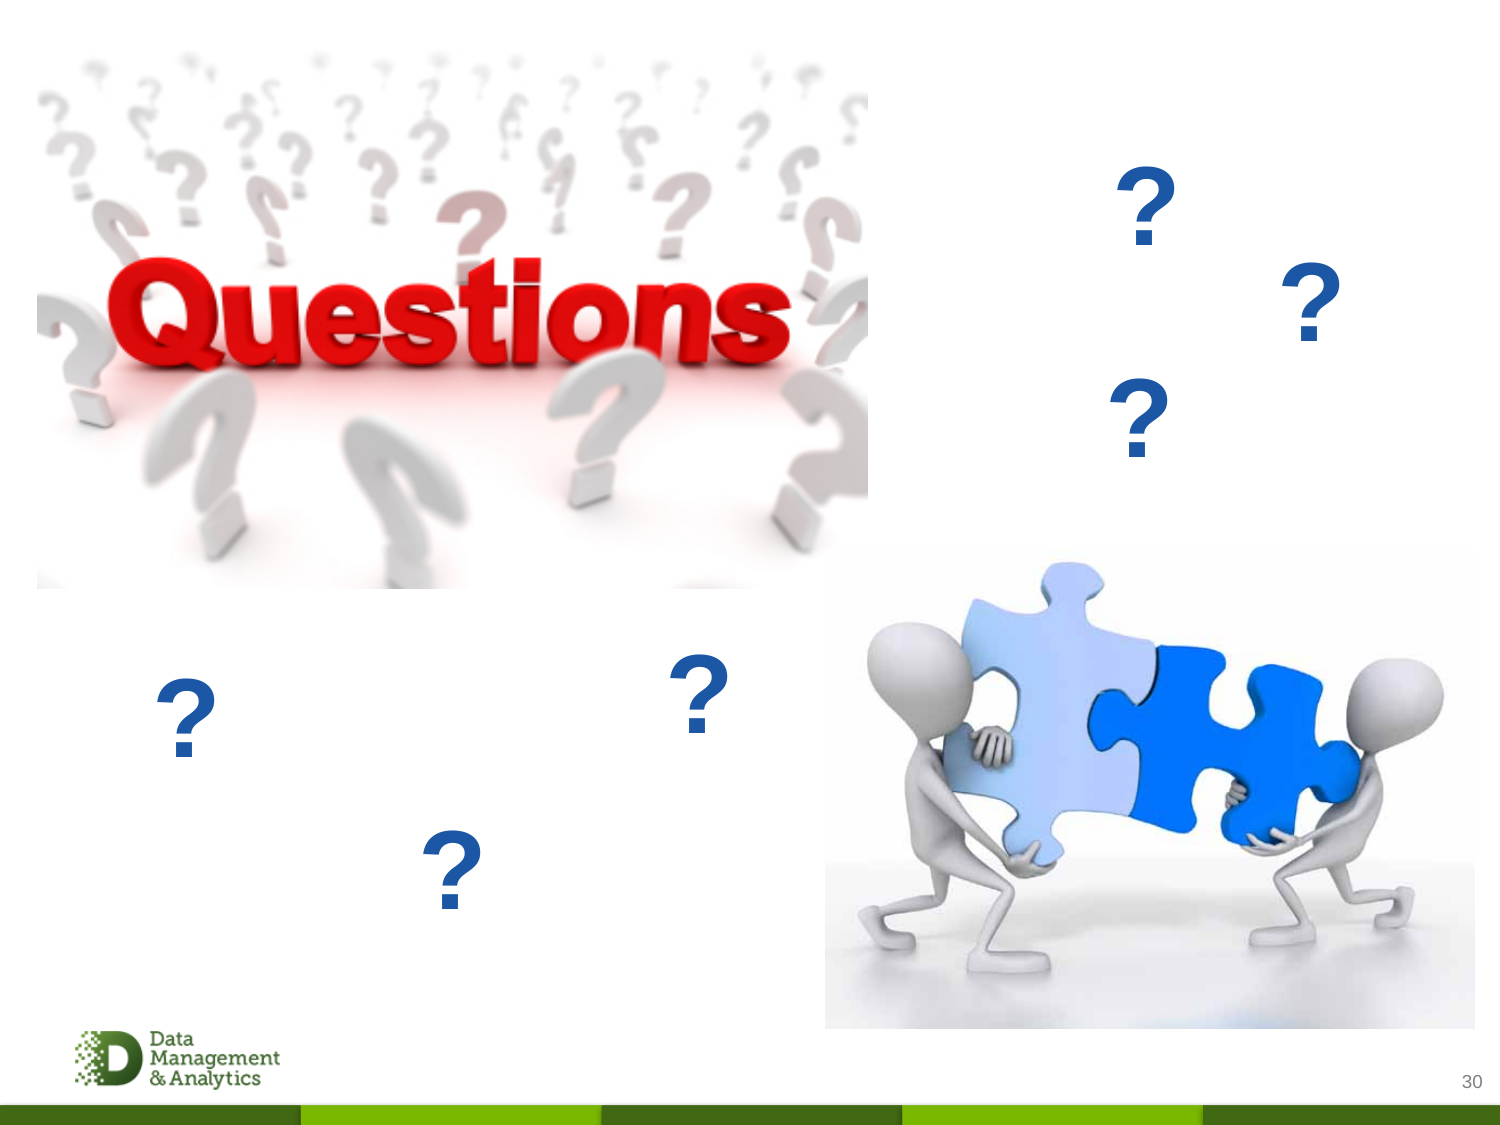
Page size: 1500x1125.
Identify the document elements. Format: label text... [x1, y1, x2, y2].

text_box ? [1096, 124, 1196, 275]
text_box ? [1262, 221, 1362, 372]
text_box ? [137, 637, 237, 788]
picture [37, 37, 1476, 1029]
picture [75, 1031, 280, 1090]
text_box ? [1090, 337, 1190, 488]
text_box ? [650, 613, 750, 763]
text_box ? [402, 789, 502, 940]
slide_number 30 [1397, 1062, 1498, 1093]
